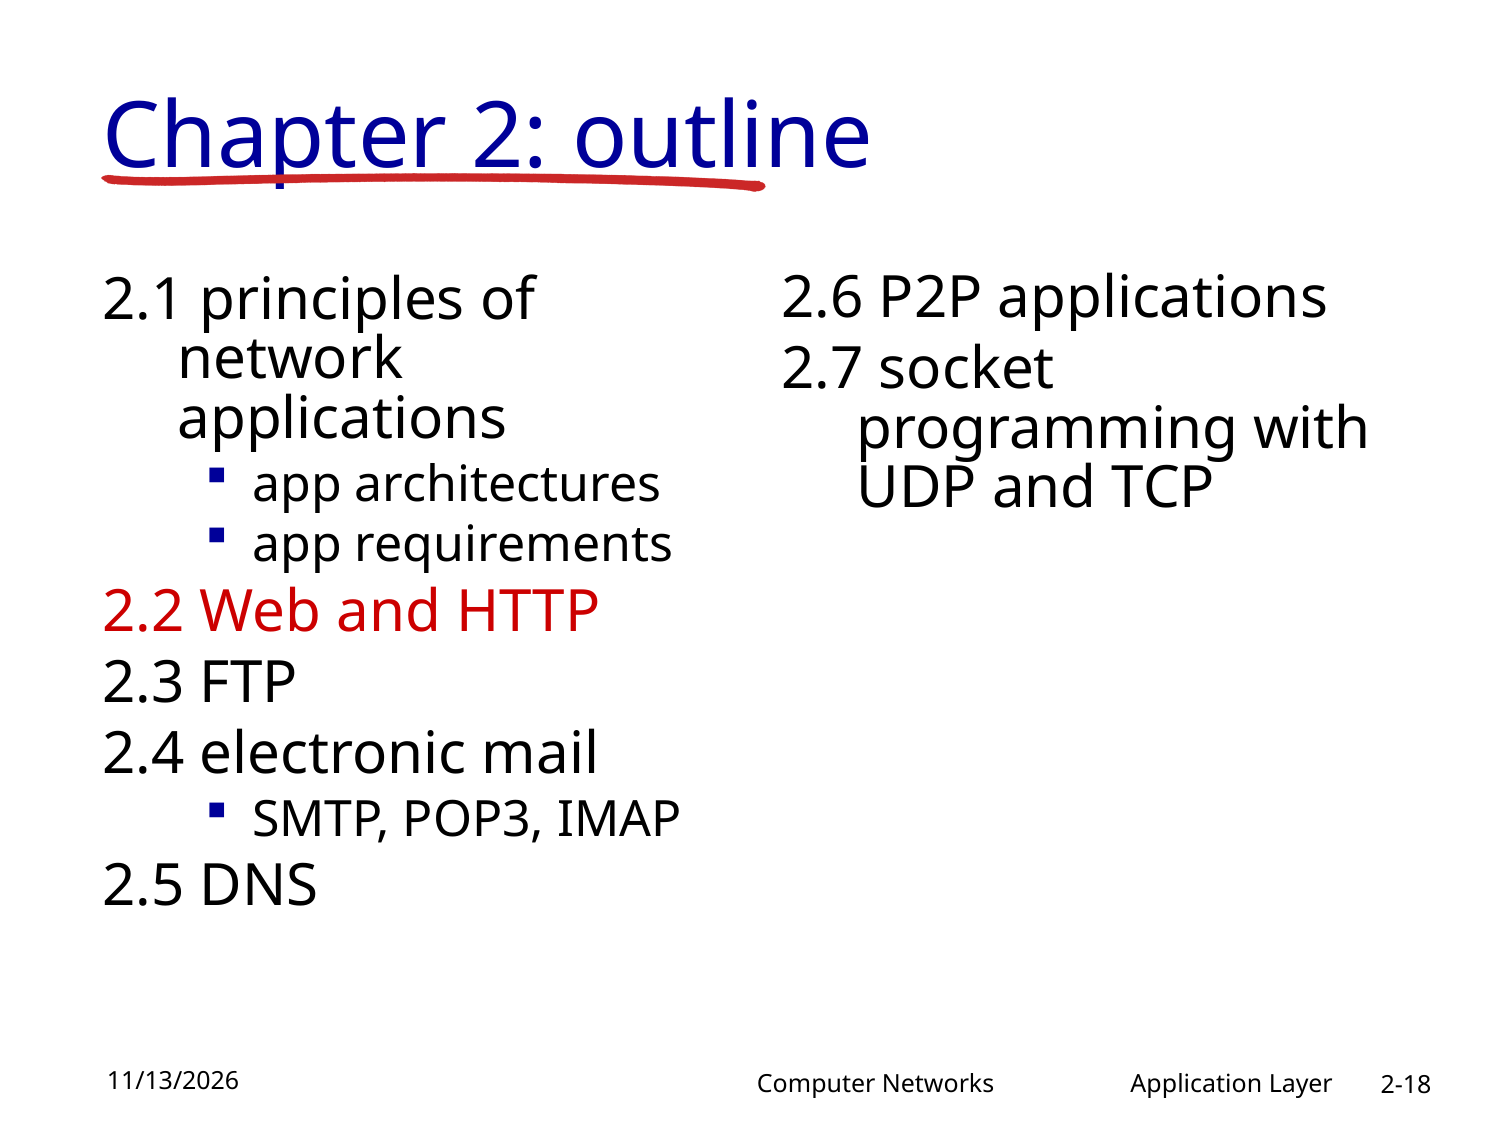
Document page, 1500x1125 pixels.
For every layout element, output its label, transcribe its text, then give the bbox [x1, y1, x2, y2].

list 2.1 principles of network applications app architectures app requirements 2.2 Web and HTTP 2.3 FTP 2.4 electronic mail SMTP, POP3, IMAP 2.5 DNS [87, 264, 713, 1028]
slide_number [91, 1056, 405, 1112]
list 2.6 P2P applications 2.7 socket programming with UDP and TCP [766, 262, 1403, 1026]
title Chapter 2: outline [87, 37, 1363, 226]
slide_number 2-18 [1365, 1061, 1477, 1107]
picture [98, 167, 774, 197]
footer Computer Networks Application Layer [609, 1060, 1350, 1108]
